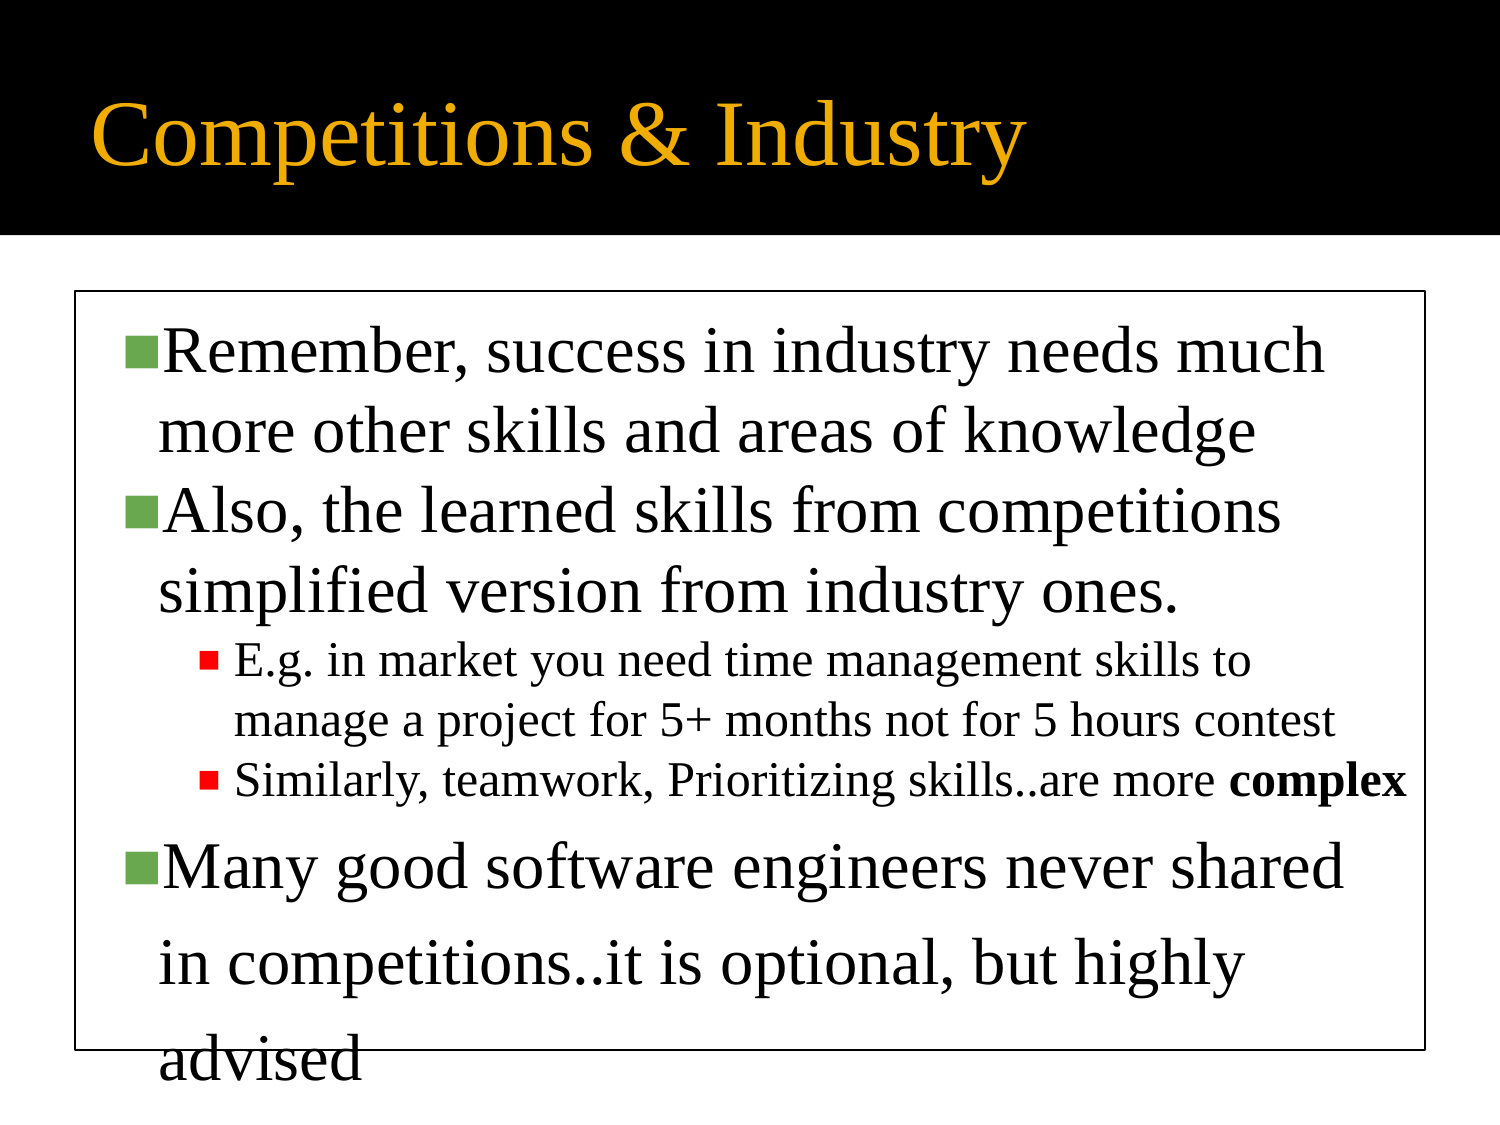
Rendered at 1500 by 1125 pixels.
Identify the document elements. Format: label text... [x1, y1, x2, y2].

list Remember, success in industry needs much more other skills and areas of knowledge Also, the learned skills from competitions simplified version from industry ones. E.g. in market you need time management skills to manage a project for 5+ months not for 5 hours contest Similarly, teamwork, Prioritizing skills..are more complex Many good software engineers never shared in competitions..it is optional, but highly advised [74, 290, 1426, 1051]
title Competitions & Industry [75, 25, 1425, 231]
